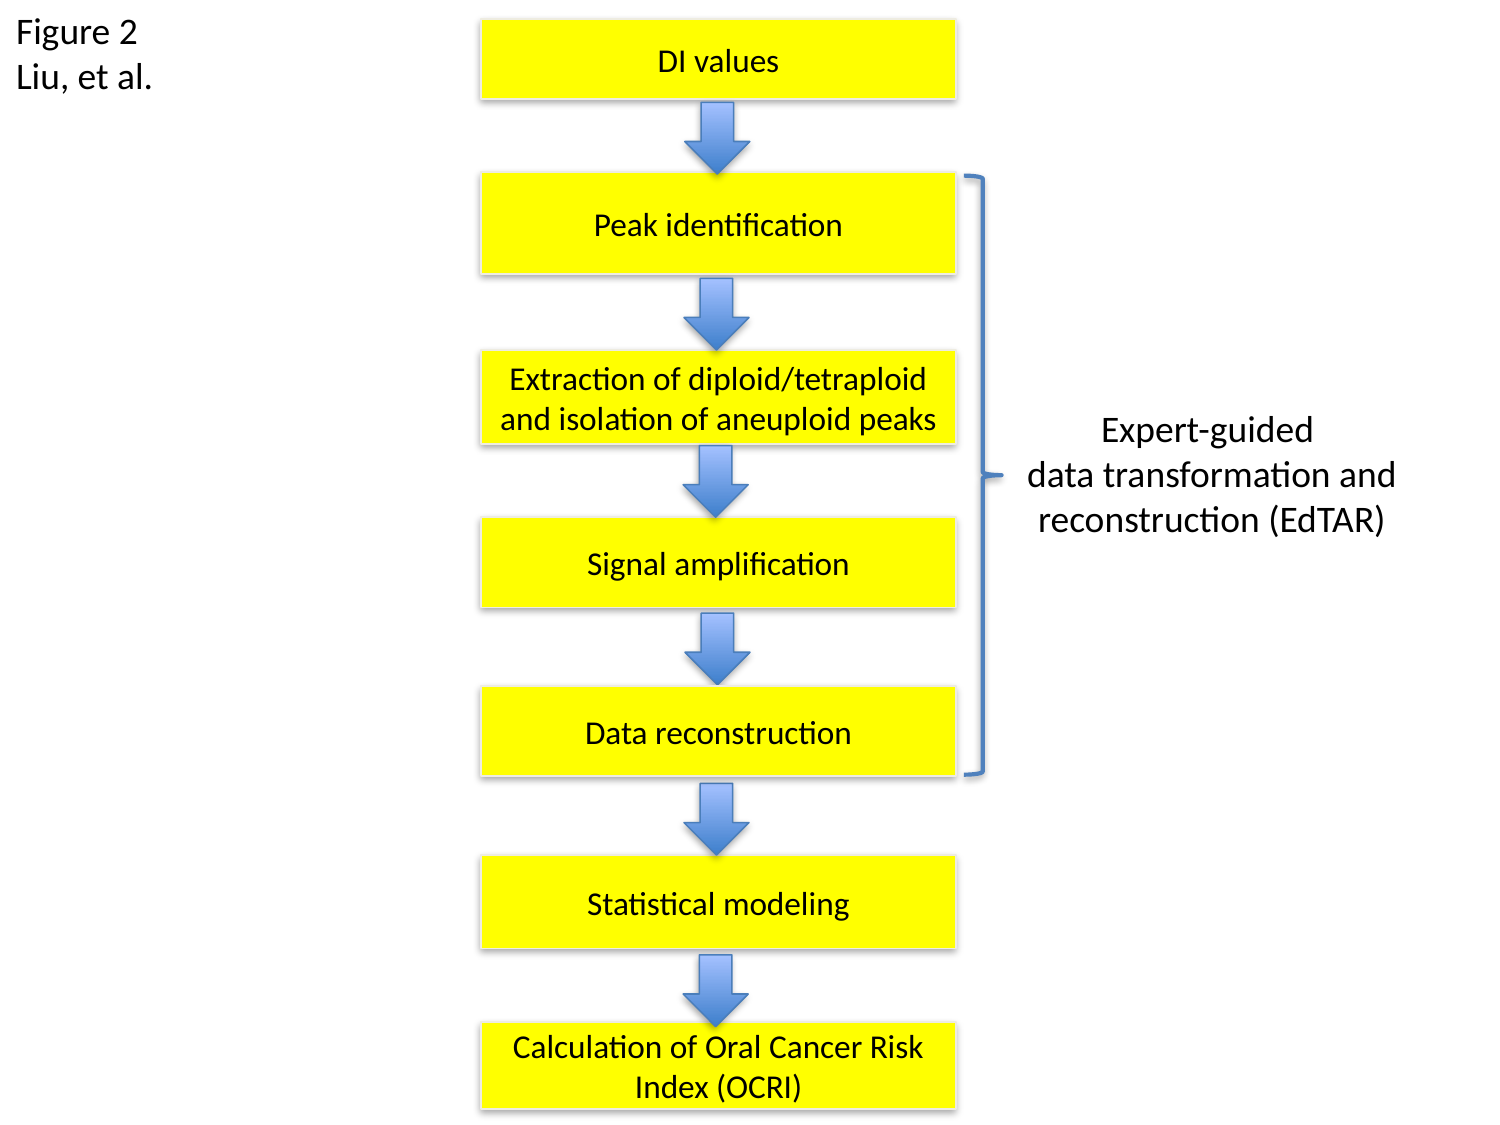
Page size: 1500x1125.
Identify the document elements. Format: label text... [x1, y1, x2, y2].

text_box Signal amplification [480, 516, 957, 608]
text_box Data reconstruction [480, 685, 957, 777]
text_box [683, 785, 750, 856]
text_box [684, 101, 751, 175]
text_box [682, 444, 749, 518]
text_box [682, 954, 749, 1028]
text_box Statistical modeling [480, 854, 957, 949]
text_box Calculation of Oral Cancer Risk Index (OCRI) [480, 1021, 957, 1110]
text_box DI values [480, 18, 957, 100]
text_box Peak identification [480, 171, 957, 275]
text_box [683, 277, 750, 351]
text_box [684, 612, 751, 684]
text_box Expert-guided data transformation and reconstruction (EdTAR) [1006, 397, 1418, 548]
text_box [963, 173, 1004, 777]
text_box Extraction of diploid/tetraploid and isolation of aneuploid peaks [480, 349, 957, 445]
text_box Figure 2 Liu, et al. [1, 0, 169, 105]
